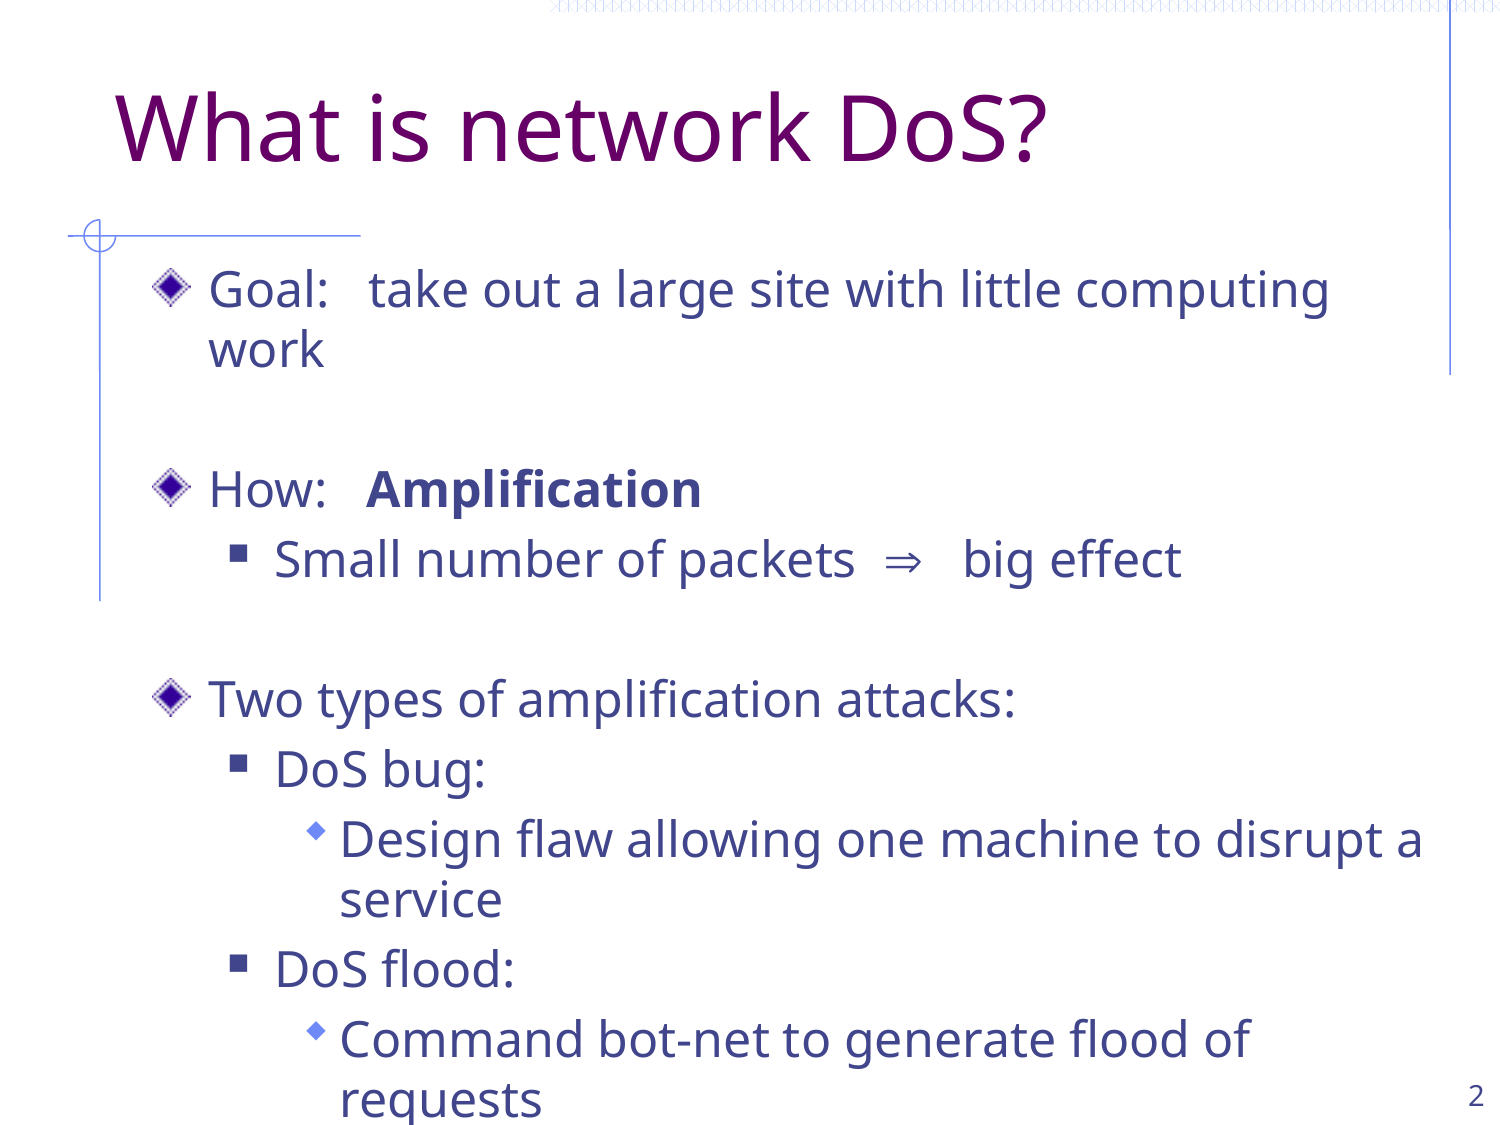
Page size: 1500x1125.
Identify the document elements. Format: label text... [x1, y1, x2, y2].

picture [152, 678, 191, 717]
title What is network DoS? [99, 50, 1375, 188]
list Goal: take out a large site with little computing work How: Amplification Small number of packets  big effect Two types of amplification attacks: DoS bug: Design flaw allowing one machine to disrupt a service DoS flood: Command bot-net to generate flood of requests [137, 249, 1450, 1113]
picture [152, 268, 191, 307]
slide_number 2 [1187, 1049, 1500, 1125]
picture [152, 468, 191, 507]
